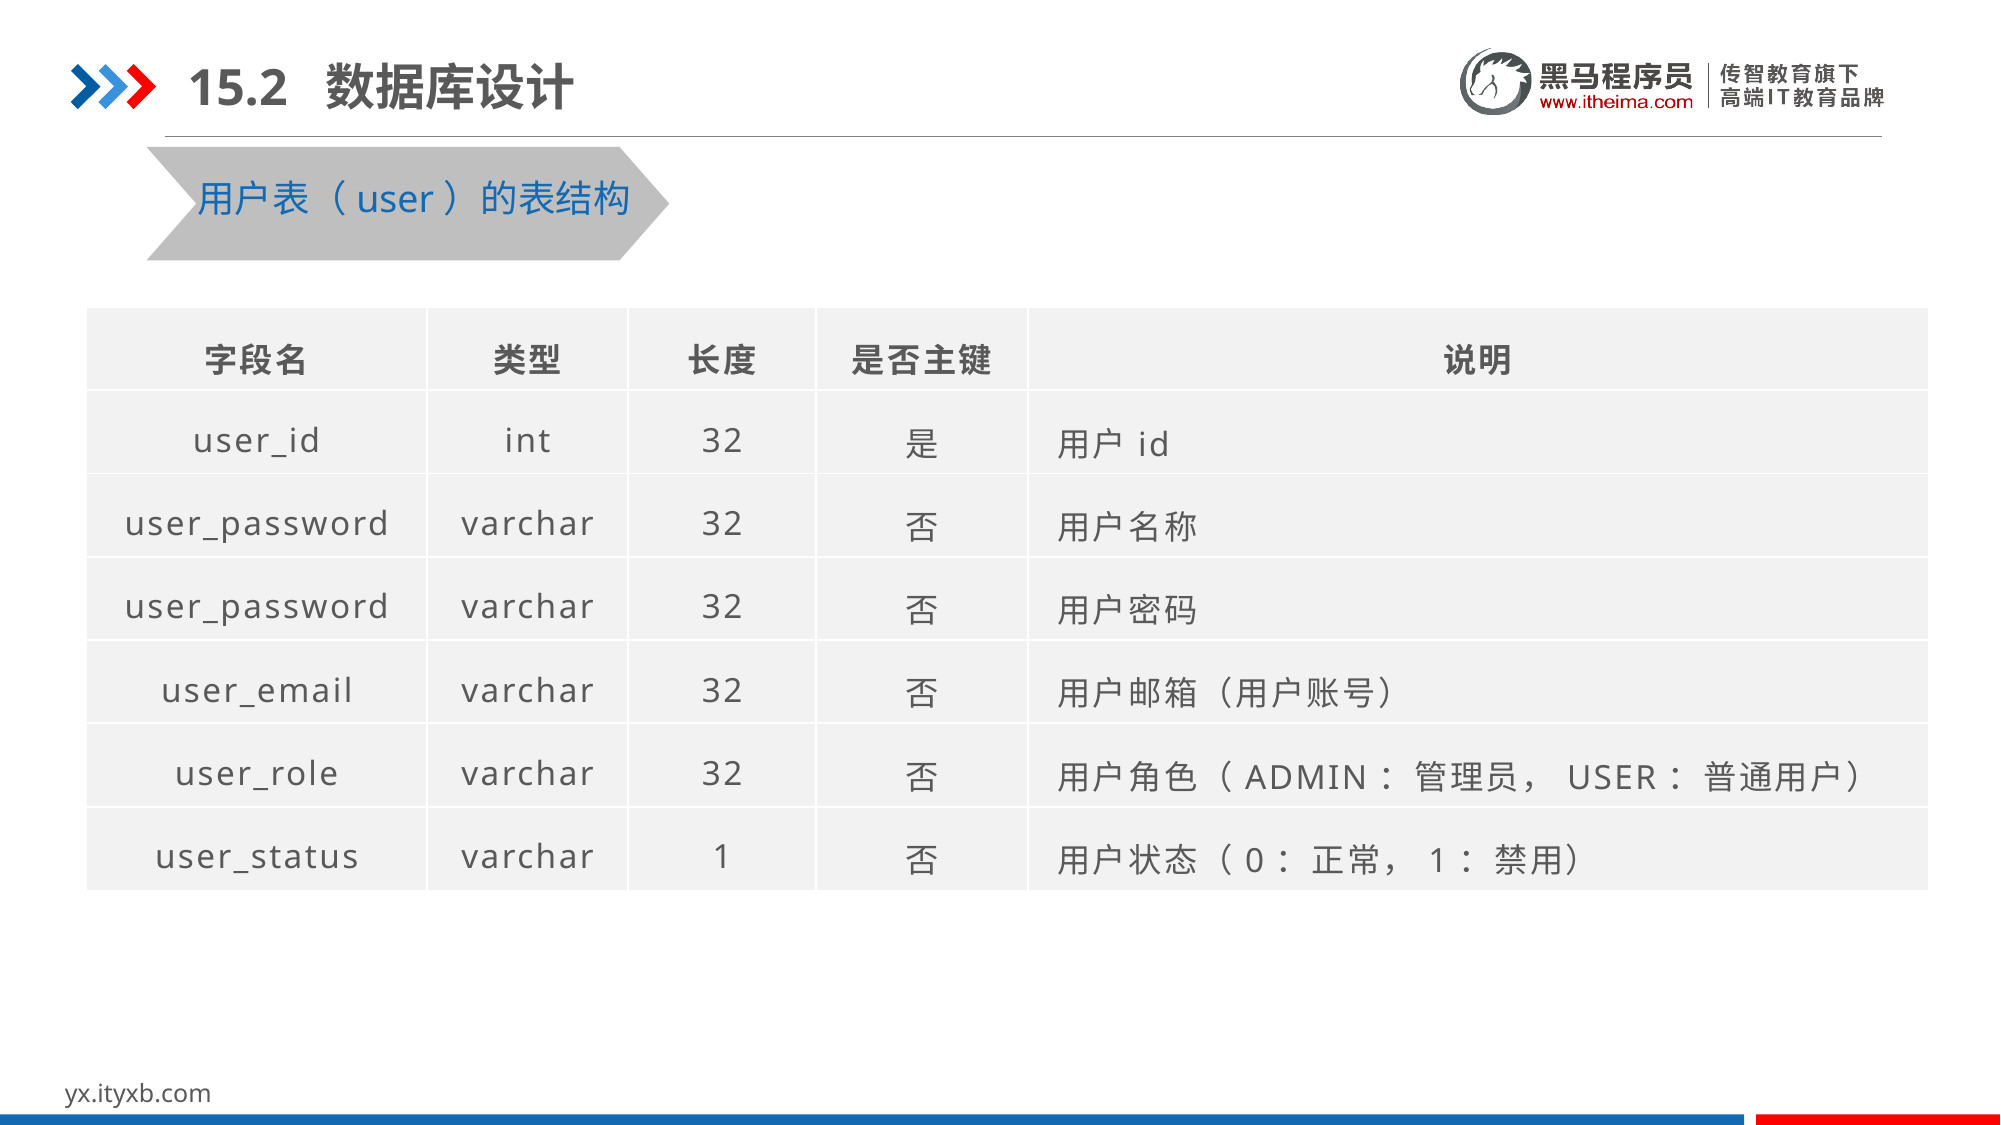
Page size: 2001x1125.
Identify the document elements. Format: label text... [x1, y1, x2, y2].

table_cell user_password [87, 474, 426, 556]
table_cell 用户状态（0：正常，1：禁用） [1029, 808, 1928, 890]
table_cell 32 [629, 558, 815, 639]
table_cell user_id [87, 391, 426, 473]
table_header 字段名 [87, 308, 426, 389]
text_box [146, 177, 670, 261]
table_cell 用户id [1029, 391, 1928, 473]
table_cell 用户名称 [1029, 474, 1928, 556]
table_cell varchar [428, 808, 627, 890]
table_cell 是 [817, 391, 1027, 473]
table_cell 用户邮箱（用户账号） [1029, 641, 1928, 722]
table_cell user_status [87, 808, 426, 890]
table_cell 用户角色（ADMIN：管理员，USER：普通用户） [1029, 724, 1928, 806]
table_cell user_email [87, 641, 426, 722]
table_cell 32 [629, 641, 815, 722]
table_cell 32 [629, 391, 815, 473]
table_cell user_password [87, 558, 426, 639]
table_cell 否 [817, 558, 1027, 639]
table_header 类型 [428, 308, 627, 389]
table_cell varchar [428, 641, 627, 722]
table_cell 否 [817, 641, 1027, 722]
table_cell varchar [428, 724, 627, 806]
table_cell varchar [428, 558, 627, 639]
table_header 说明 [1029, 308, 1928, 389]
text_box 15.2 数据库设计 [187, 43, 670, 127]
table_cell int [428, 391, 627, 473]
table_header 是否主键 [817, 308, 1027, 389]
table_cell 1 [629, 808, 815, 890]
table_cell 用户密码 [1029, 558, 1928, 639]
table_cell 否 [817, 808, 1027, 890]
text_box [146, 146, 638, 188]
table_cell varchar [428, 474, 627, 556]
table_cell user_role [87, 724, 426, 806]
table_cell 32 [629, 474, 815, 556]
table_header 长度 [629, 308, 815, 389]
table_cell 否 [817, 474, 1027, 556]
table_cell 否 [817, 724, 1027, 806]
text_box 用户表（user）的表结构 [182, 167, 646, 228]
picture [1460, 48, 1887, 115]
table_cell 32 [629, 724, 815, 806]
